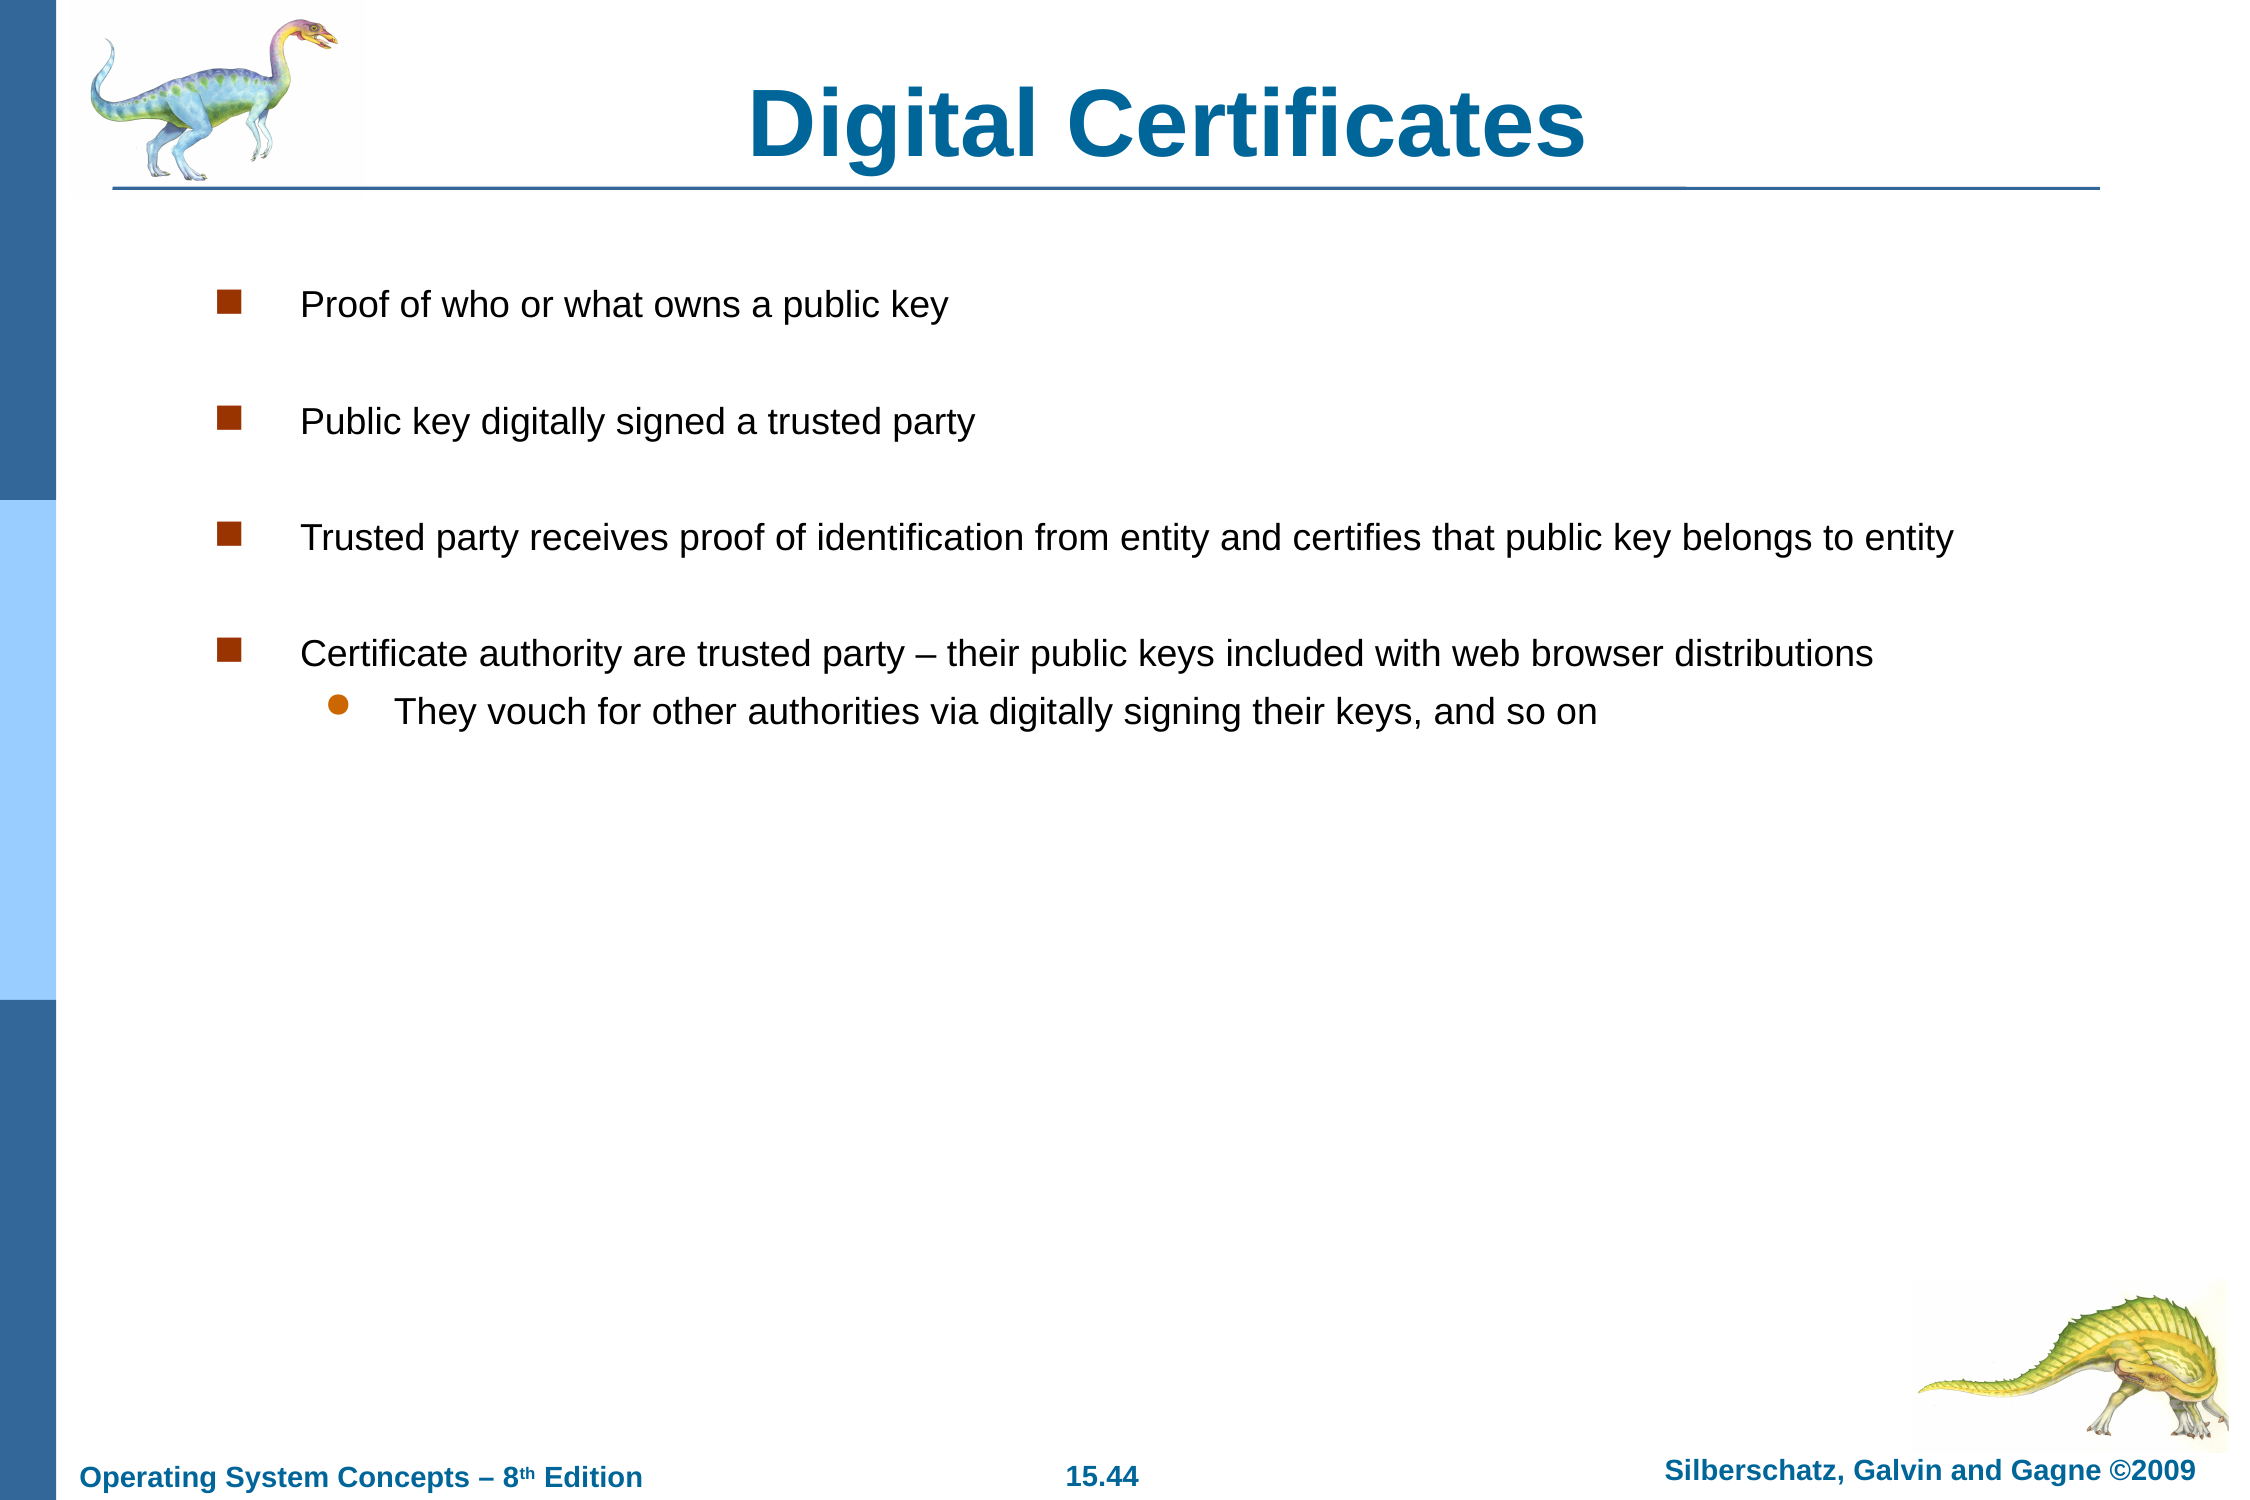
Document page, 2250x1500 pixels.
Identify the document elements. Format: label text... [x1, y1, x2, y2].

picture [1913, 1279, 2229, 1453]
title Digital Certificates [198, 60, 2138, 187]
picture [70, 0, 365, 199]
list Proof of who or what owns a public key Public key digitally signed a trusted party Trusted party receives proof of identification from entity and certifies that public key belongs to entity Certificate authority are trusted party – their public keys included with web browser distributions They vouch for other authorities via digitally signing their keys, and so on [198, 269, 2100, 1261]
